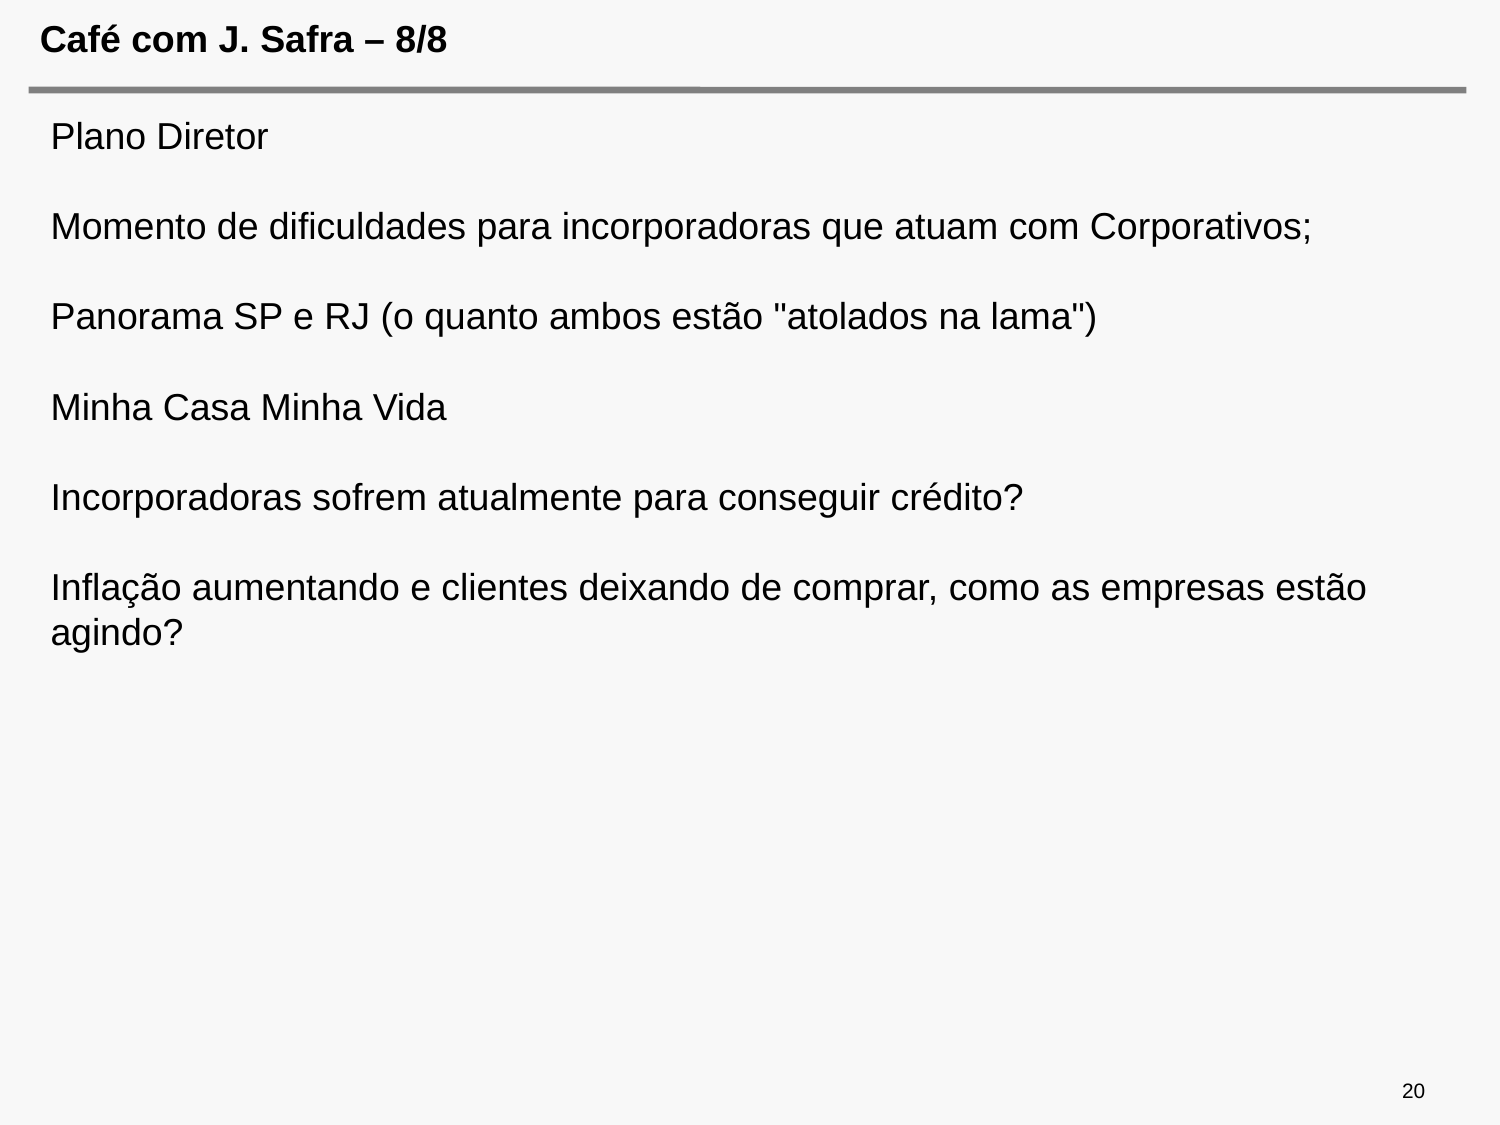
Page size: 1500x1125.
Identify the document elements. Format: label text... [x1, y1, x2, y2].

text_box Plano Diretor Momento de dificuldades para incorporadoras que atuam com Corporativos; Panorama SP e RJ (o quanto ambos estão "atolados na lama") Minha Casa Minha Vida Incorporadoras sofrem atualmente para conseguir crédito? Inflação aumentando e clientes deixando de comprar, como as empresas estão agindo? [40, 107, 1455, 658]
text_box 20 [1074, 1077, 1425, 1103]
title Café com J. Safra – 8/8 [39, 19, 1254, 62]
